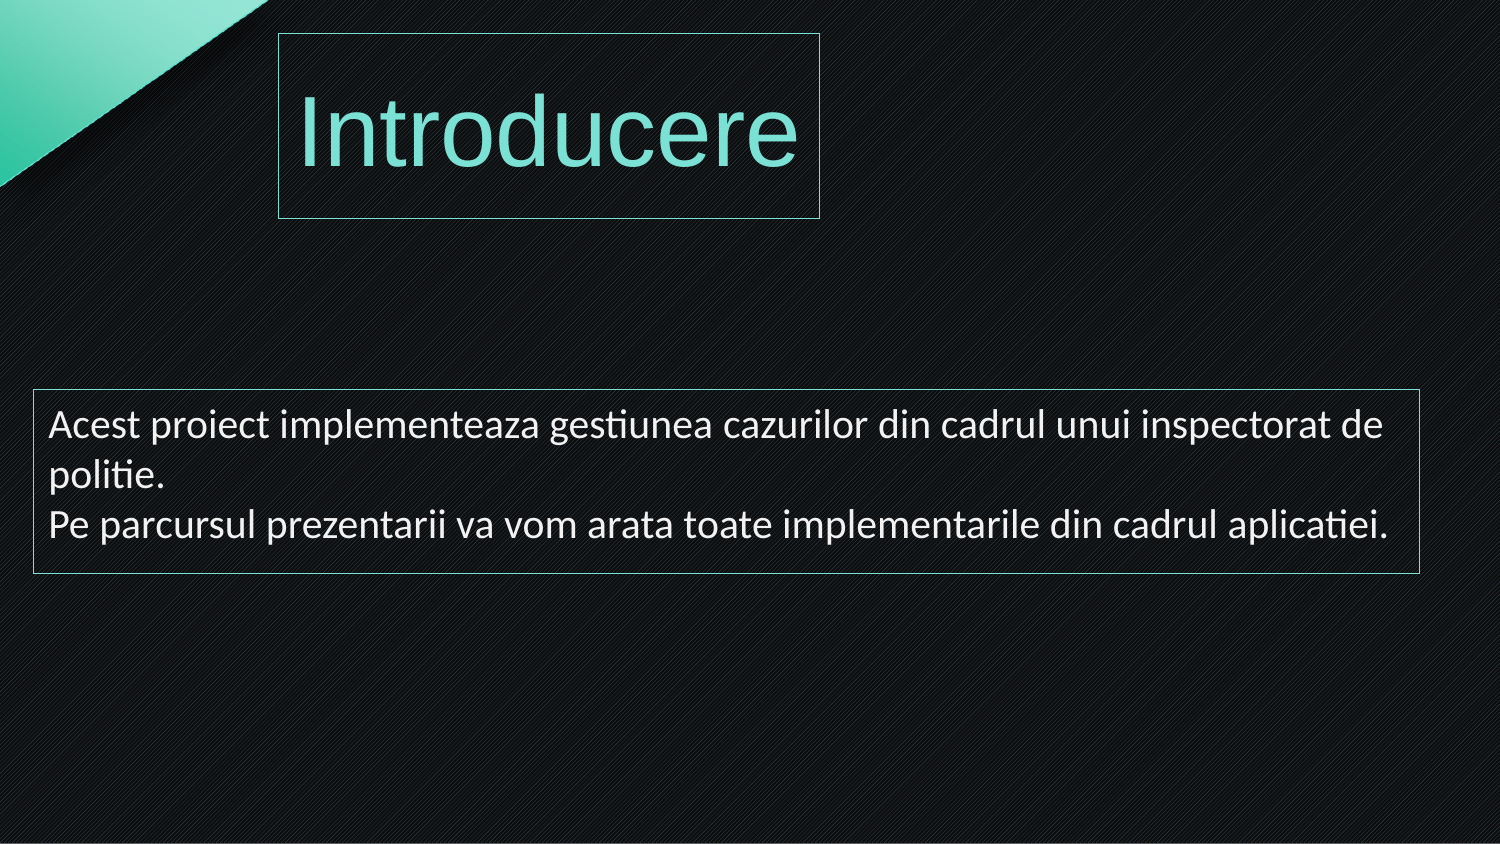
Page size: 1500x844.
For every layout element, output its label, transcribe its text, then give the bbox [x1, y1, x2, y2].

picture [0, 0, 331, 253]
text_box Introducere [331, 33, 820, 219]
text_box Acest proiect implementeaza gestiunea cazurilor din cadrul unui inspectorat de politie. Pe parcursul prezentarii va vom arata toate implementarile din cadrul aplicatiei. [33, 389, 1420, 574]
